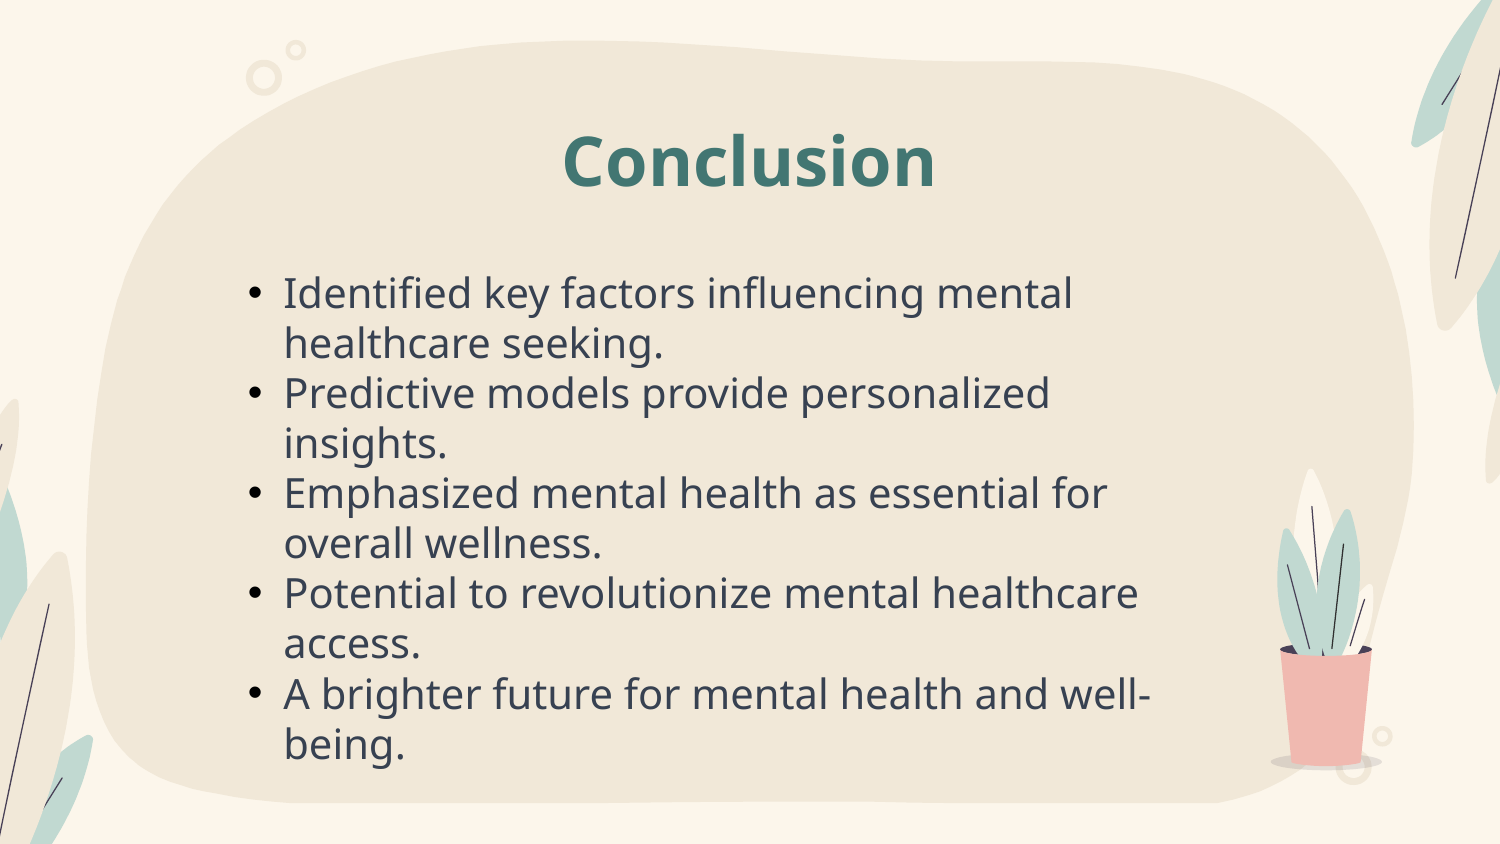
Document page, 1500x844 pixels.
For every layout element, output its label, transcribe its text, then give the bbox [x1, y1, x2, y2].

title Conclusion [118, 121, 1382, 197]
text_box Identified key factors influencing mental healthcare seeking. Predictive models provide personalized insights. Emphasized mental health as essential for overall wellness. Potential to revolutionize mental healthcare access. A brighter future for mental health and well-being. [233, 214, 1189, 775]
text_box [1270, 468, 1383, 771]
